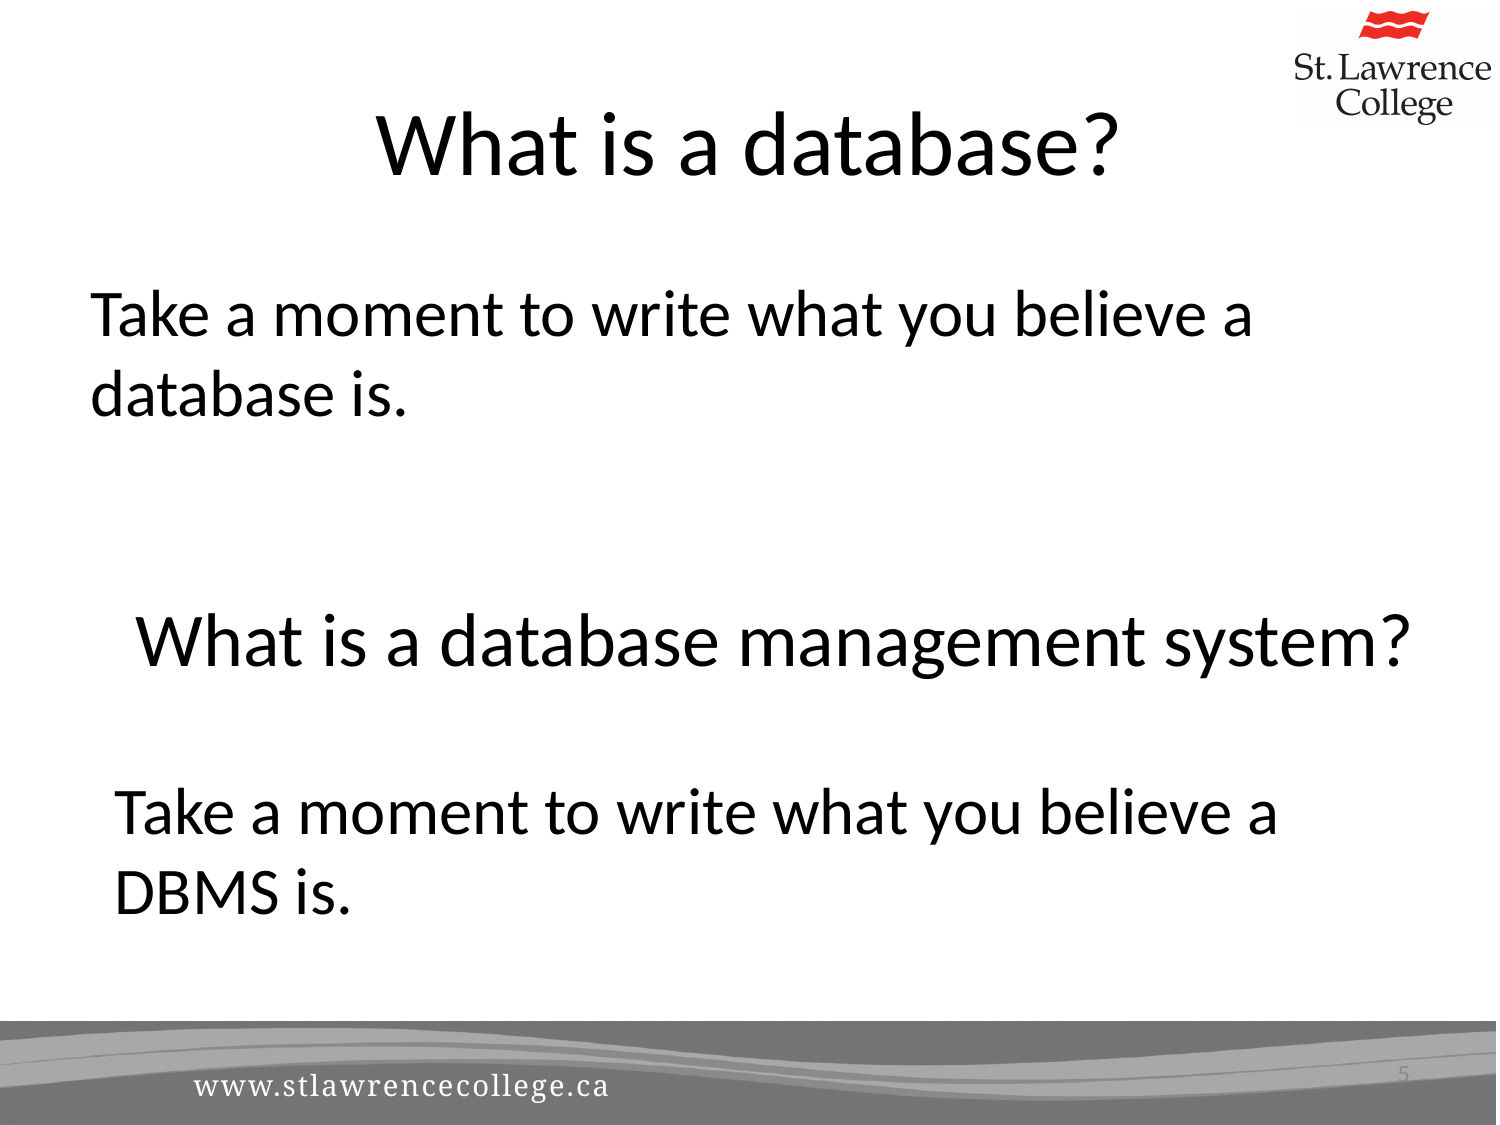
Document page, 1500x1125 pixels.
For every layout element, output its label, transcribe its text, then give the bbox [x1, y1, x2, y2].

text_box Take a moment to write what you believe a DBMS is. [99, 759, 1450, 991]
list Take a moment to write what you believe a database is. [75, 262, 1425, 493]
picture [1295, 11, 1491, 125]
text_box What is a database management system? [99, 542, 1450, 730]
picture [0, 1021, 1496, 1125]
title What is a database? [75, 45, 1425, 233]
slide_number 5 [1074, 1042, 1425, 1103]
